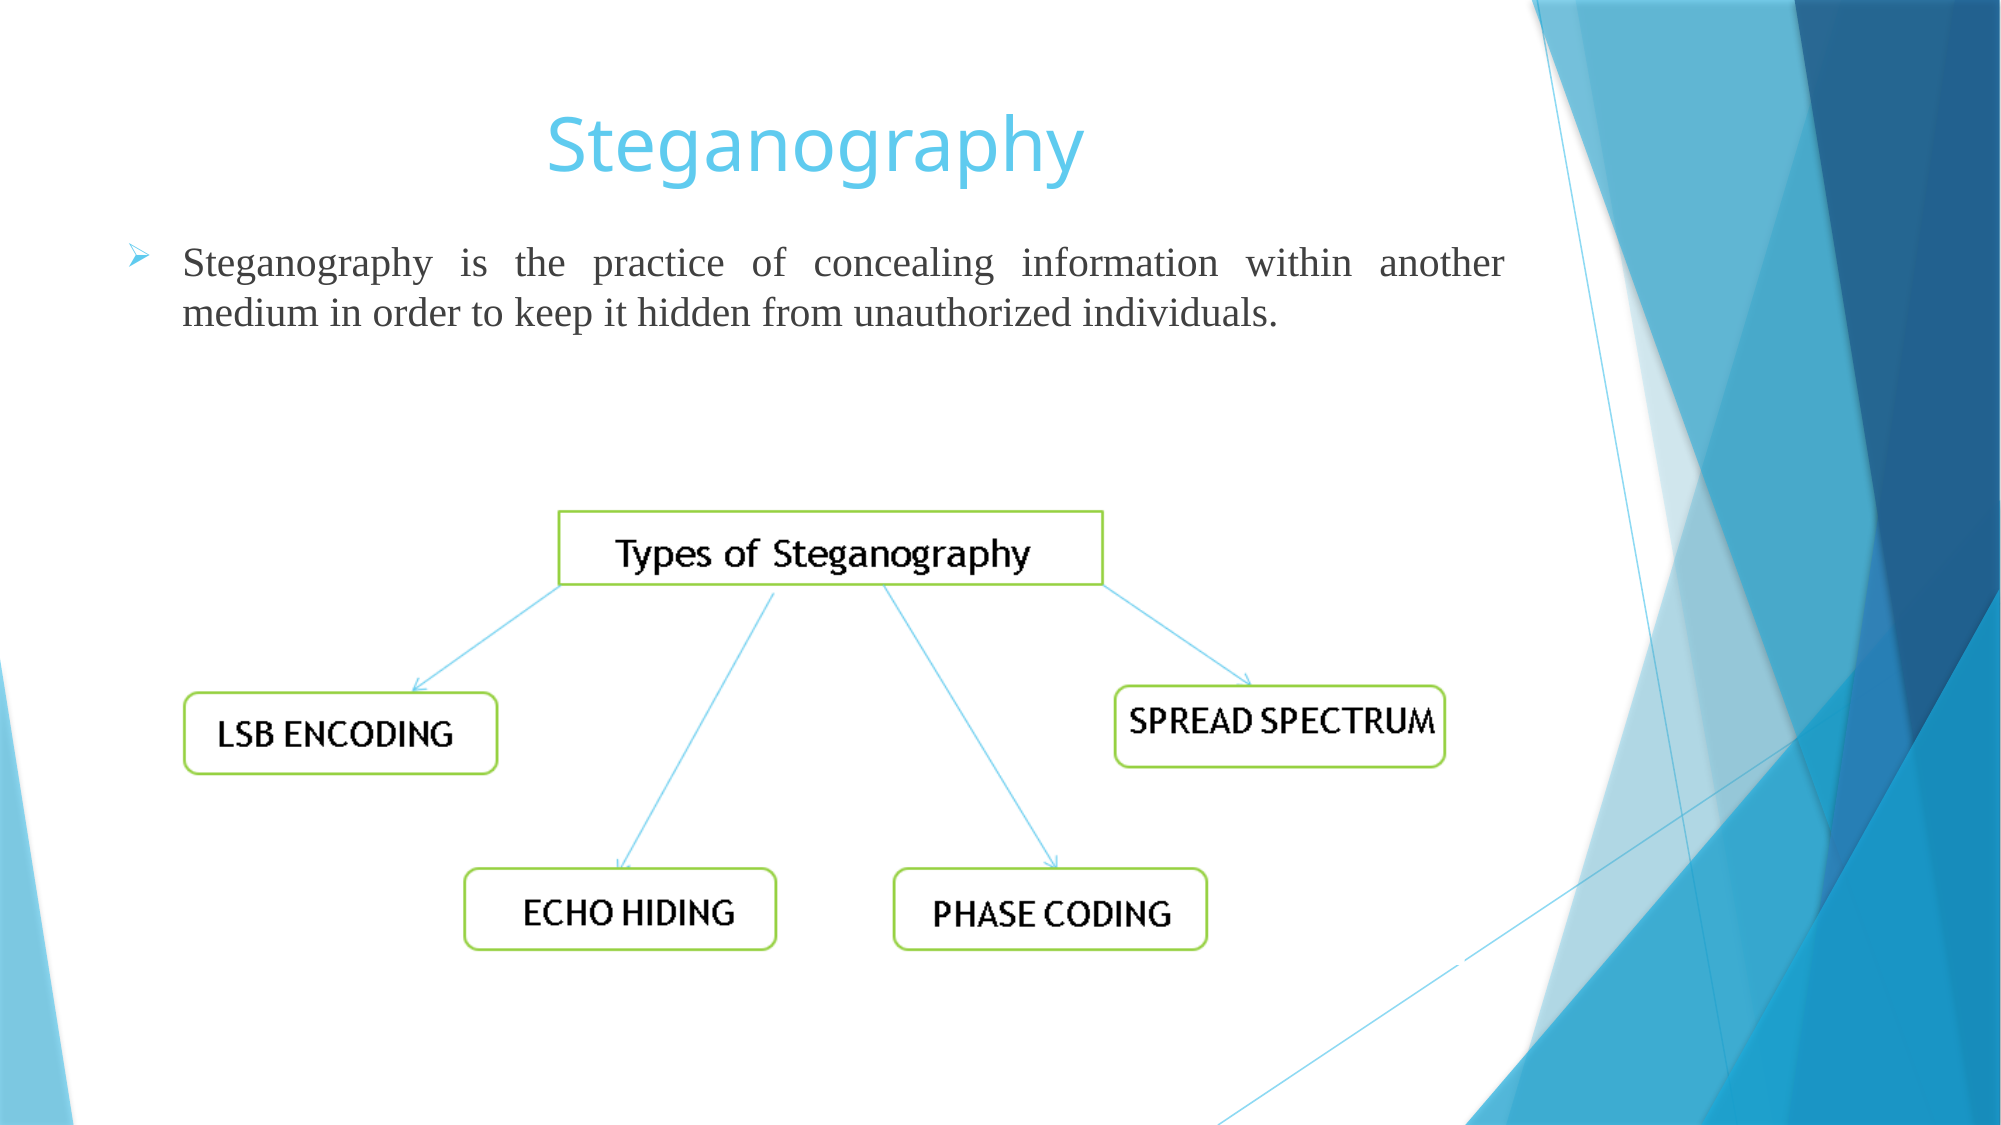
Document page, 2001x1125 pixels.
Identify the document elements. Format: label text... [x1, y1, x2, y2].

title Steganography [111, 88, 1522, 227]
list Steganography is the practice of concealing information within another medium in order to keep it hidden from unauthorized individuals. [111, 227, 1522, 550]
picture [167, 488, 1466, 965]
